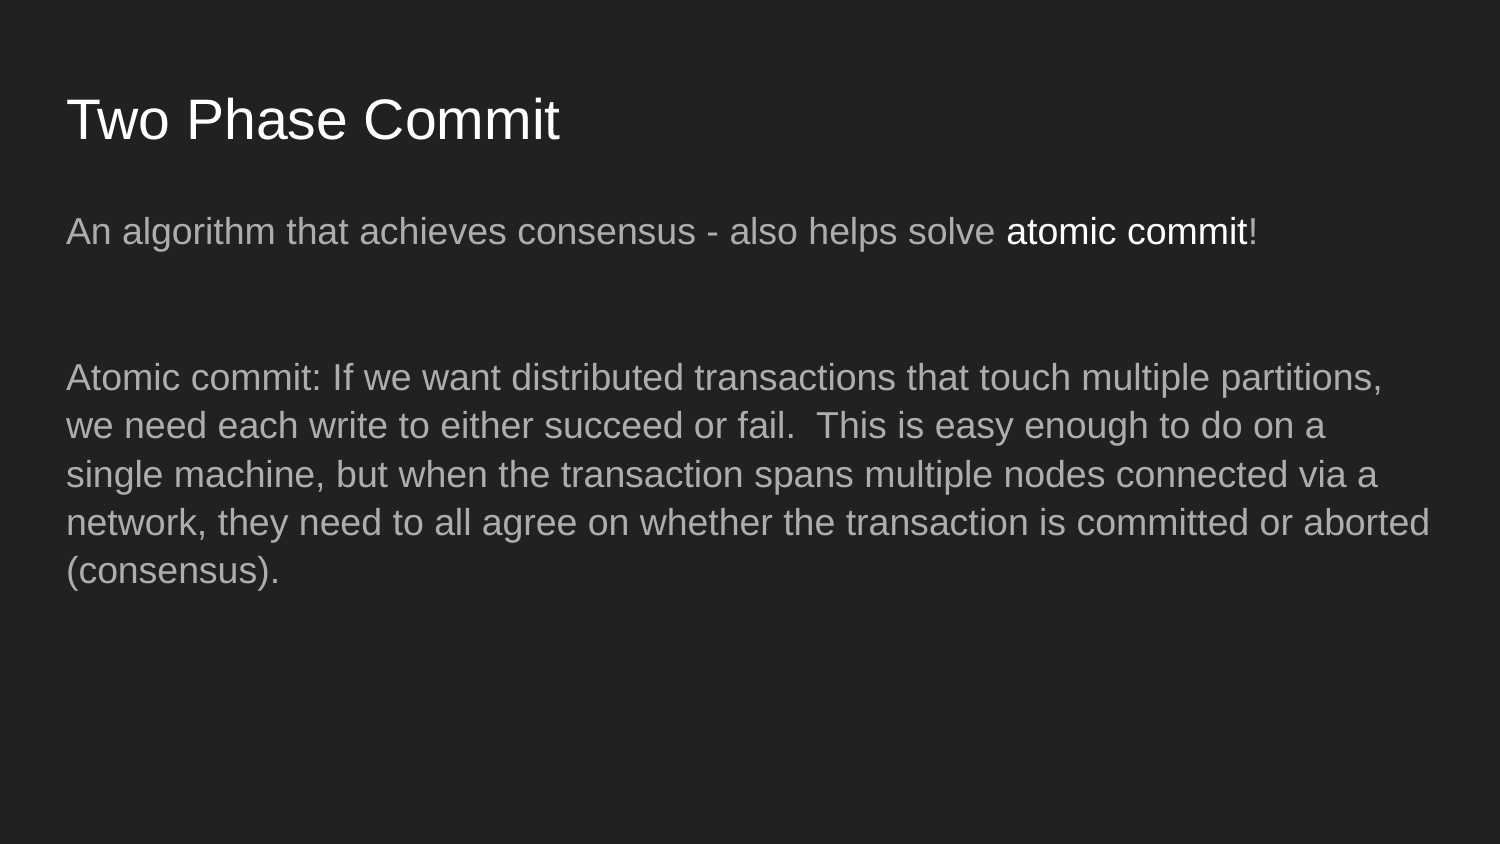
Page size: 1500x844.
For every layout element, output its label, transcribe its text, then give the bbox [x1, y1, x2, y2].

title Two Phase Commit [51, 72, 1449, 167]
list An algorithm that achieves consensus - also helps solve atomic commit! Atomic commit: If we want distributed transactions that touch multiple partitions, we need each write to either succeed or fail. This is easy enough to do on a single machine, but when the transaction spans multiple nodes connected via a network, they need to all agree on whether the transaction is committed or aborted (consensus). [51, 189, 1449, 750]
